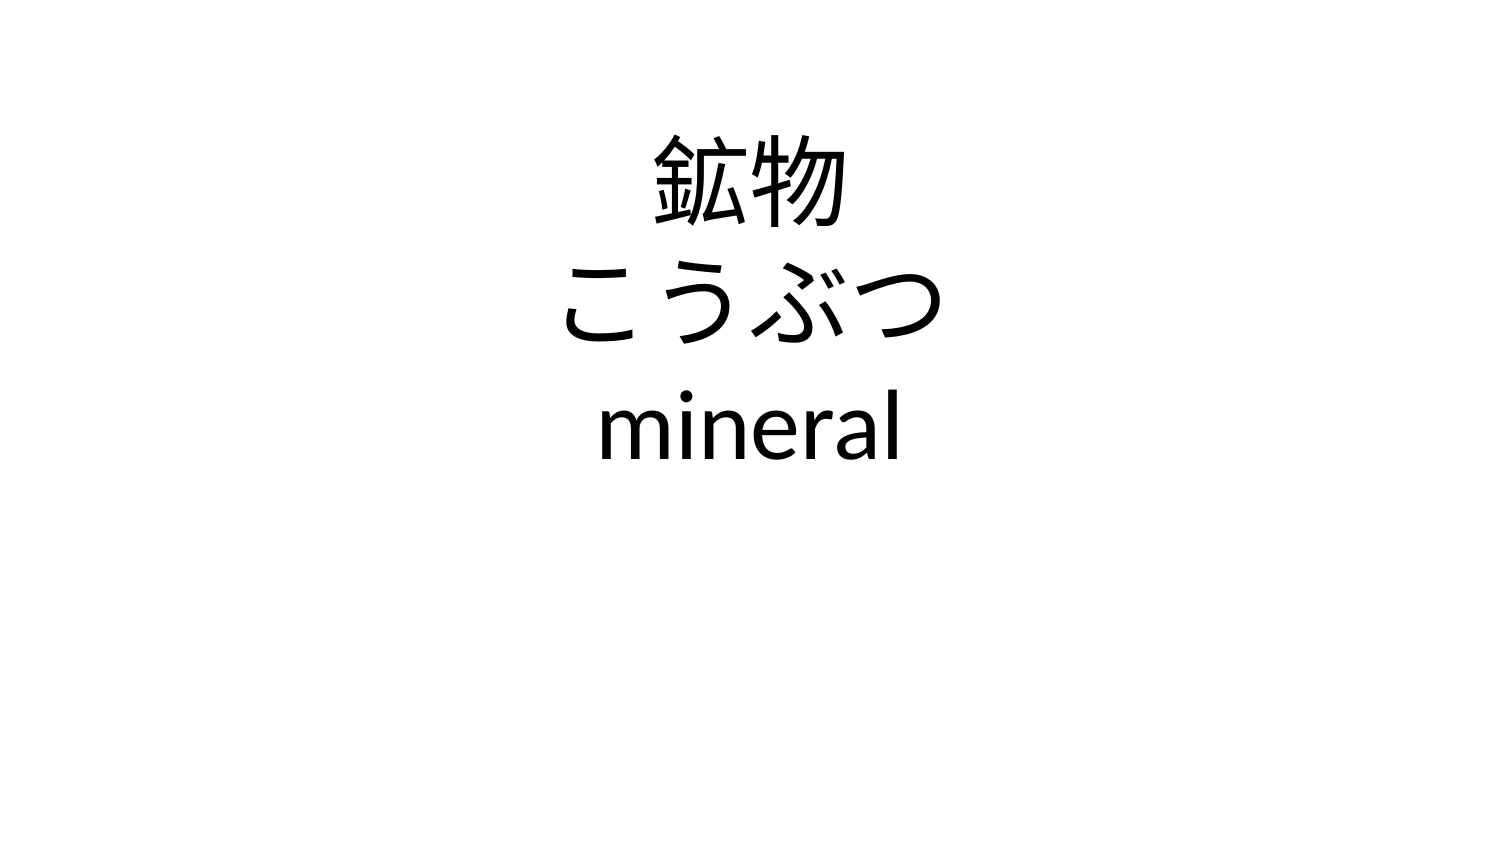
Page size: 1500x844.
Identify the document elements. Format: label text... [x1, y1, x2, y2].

text_box 鉱物 こうぶつ mineral [0, 149, 1500, 450]
